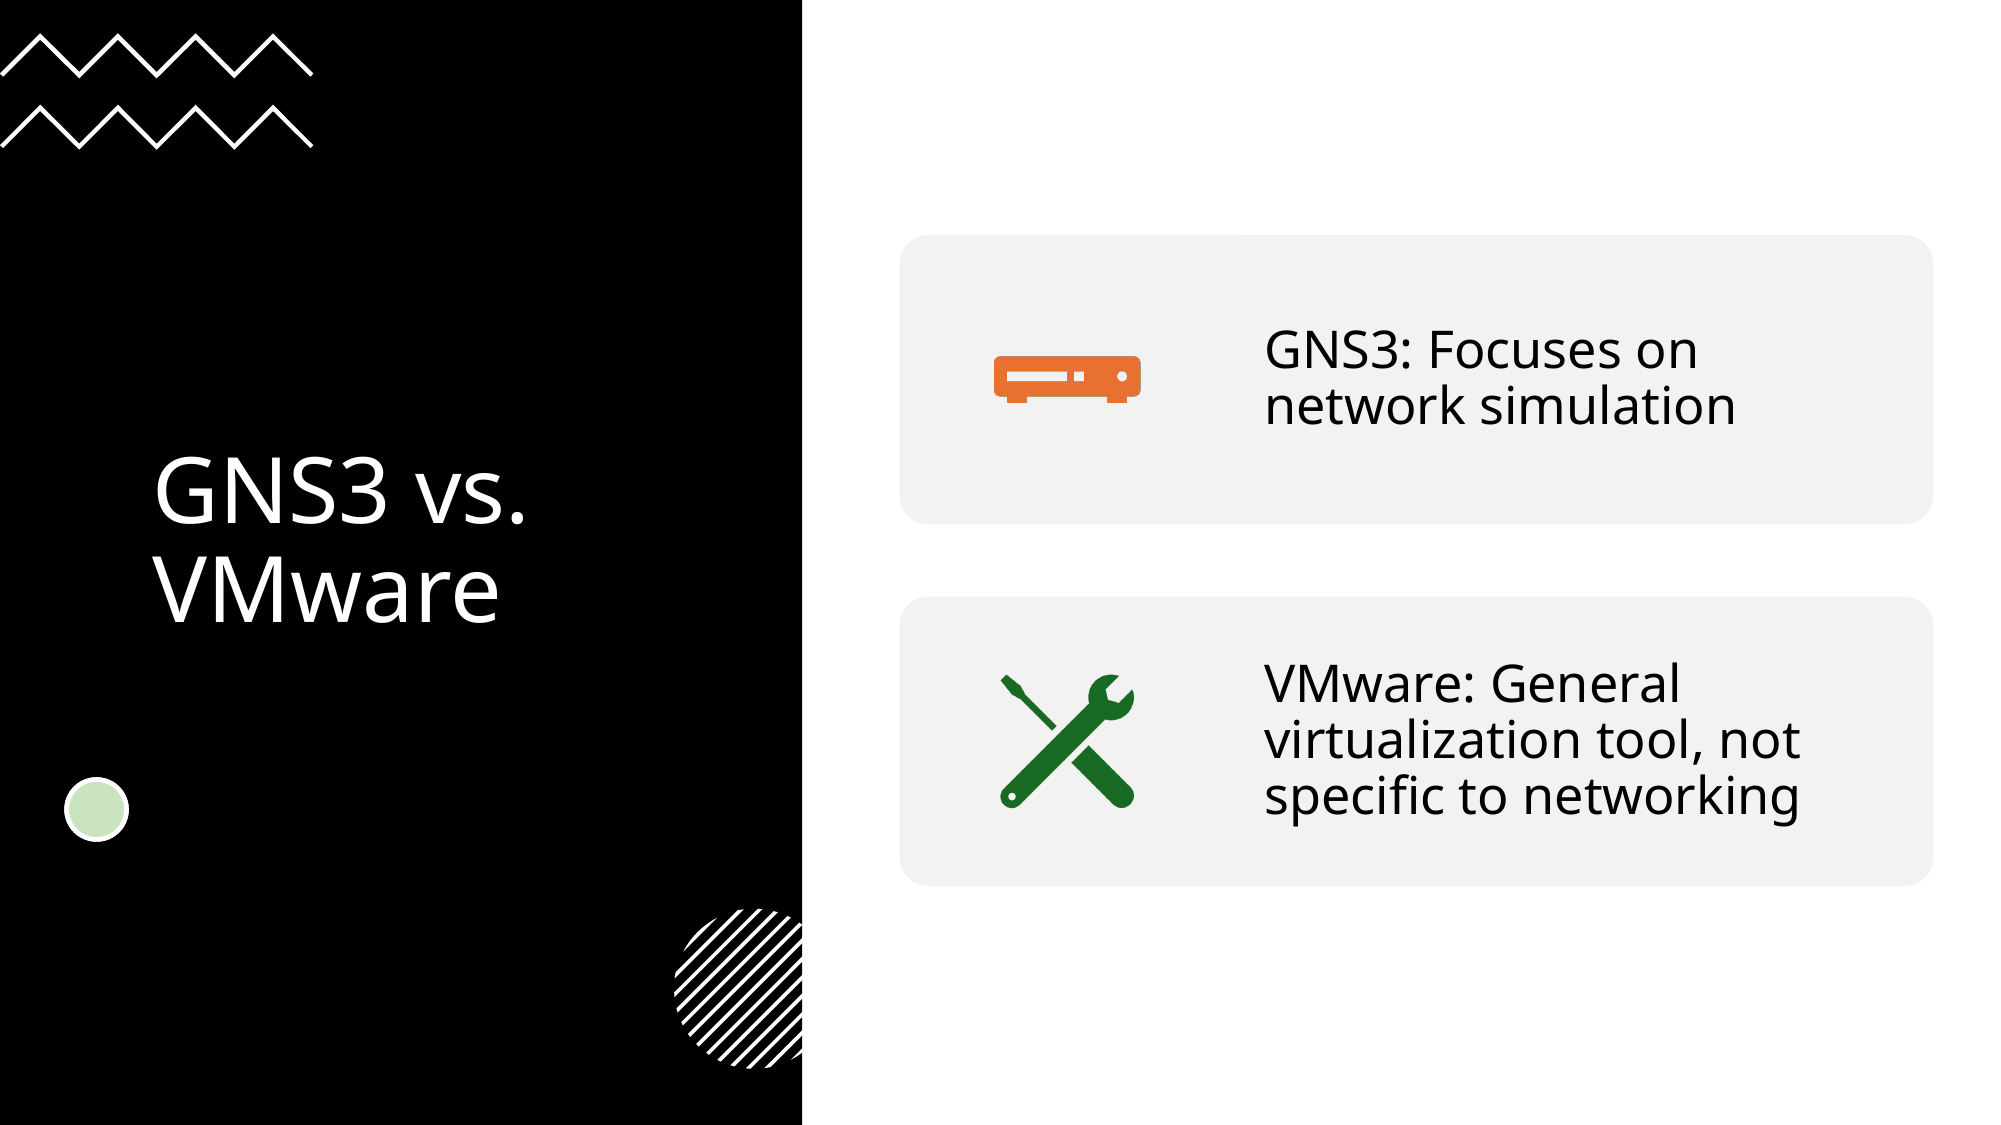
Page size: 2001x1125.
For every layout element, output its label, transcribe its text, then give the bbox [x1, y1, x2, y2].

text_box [0, 32, 314, 151]
text_box [65, 777, 129, 841]
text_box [673, 908, 835, 1070]
title GNS3 vs. VMware [137, 196, 663, 892]
text_box [0, 0, 804, 1125]
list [899, 77, 1934, 1044]
text_box [804, 0, 2000, 1125]
